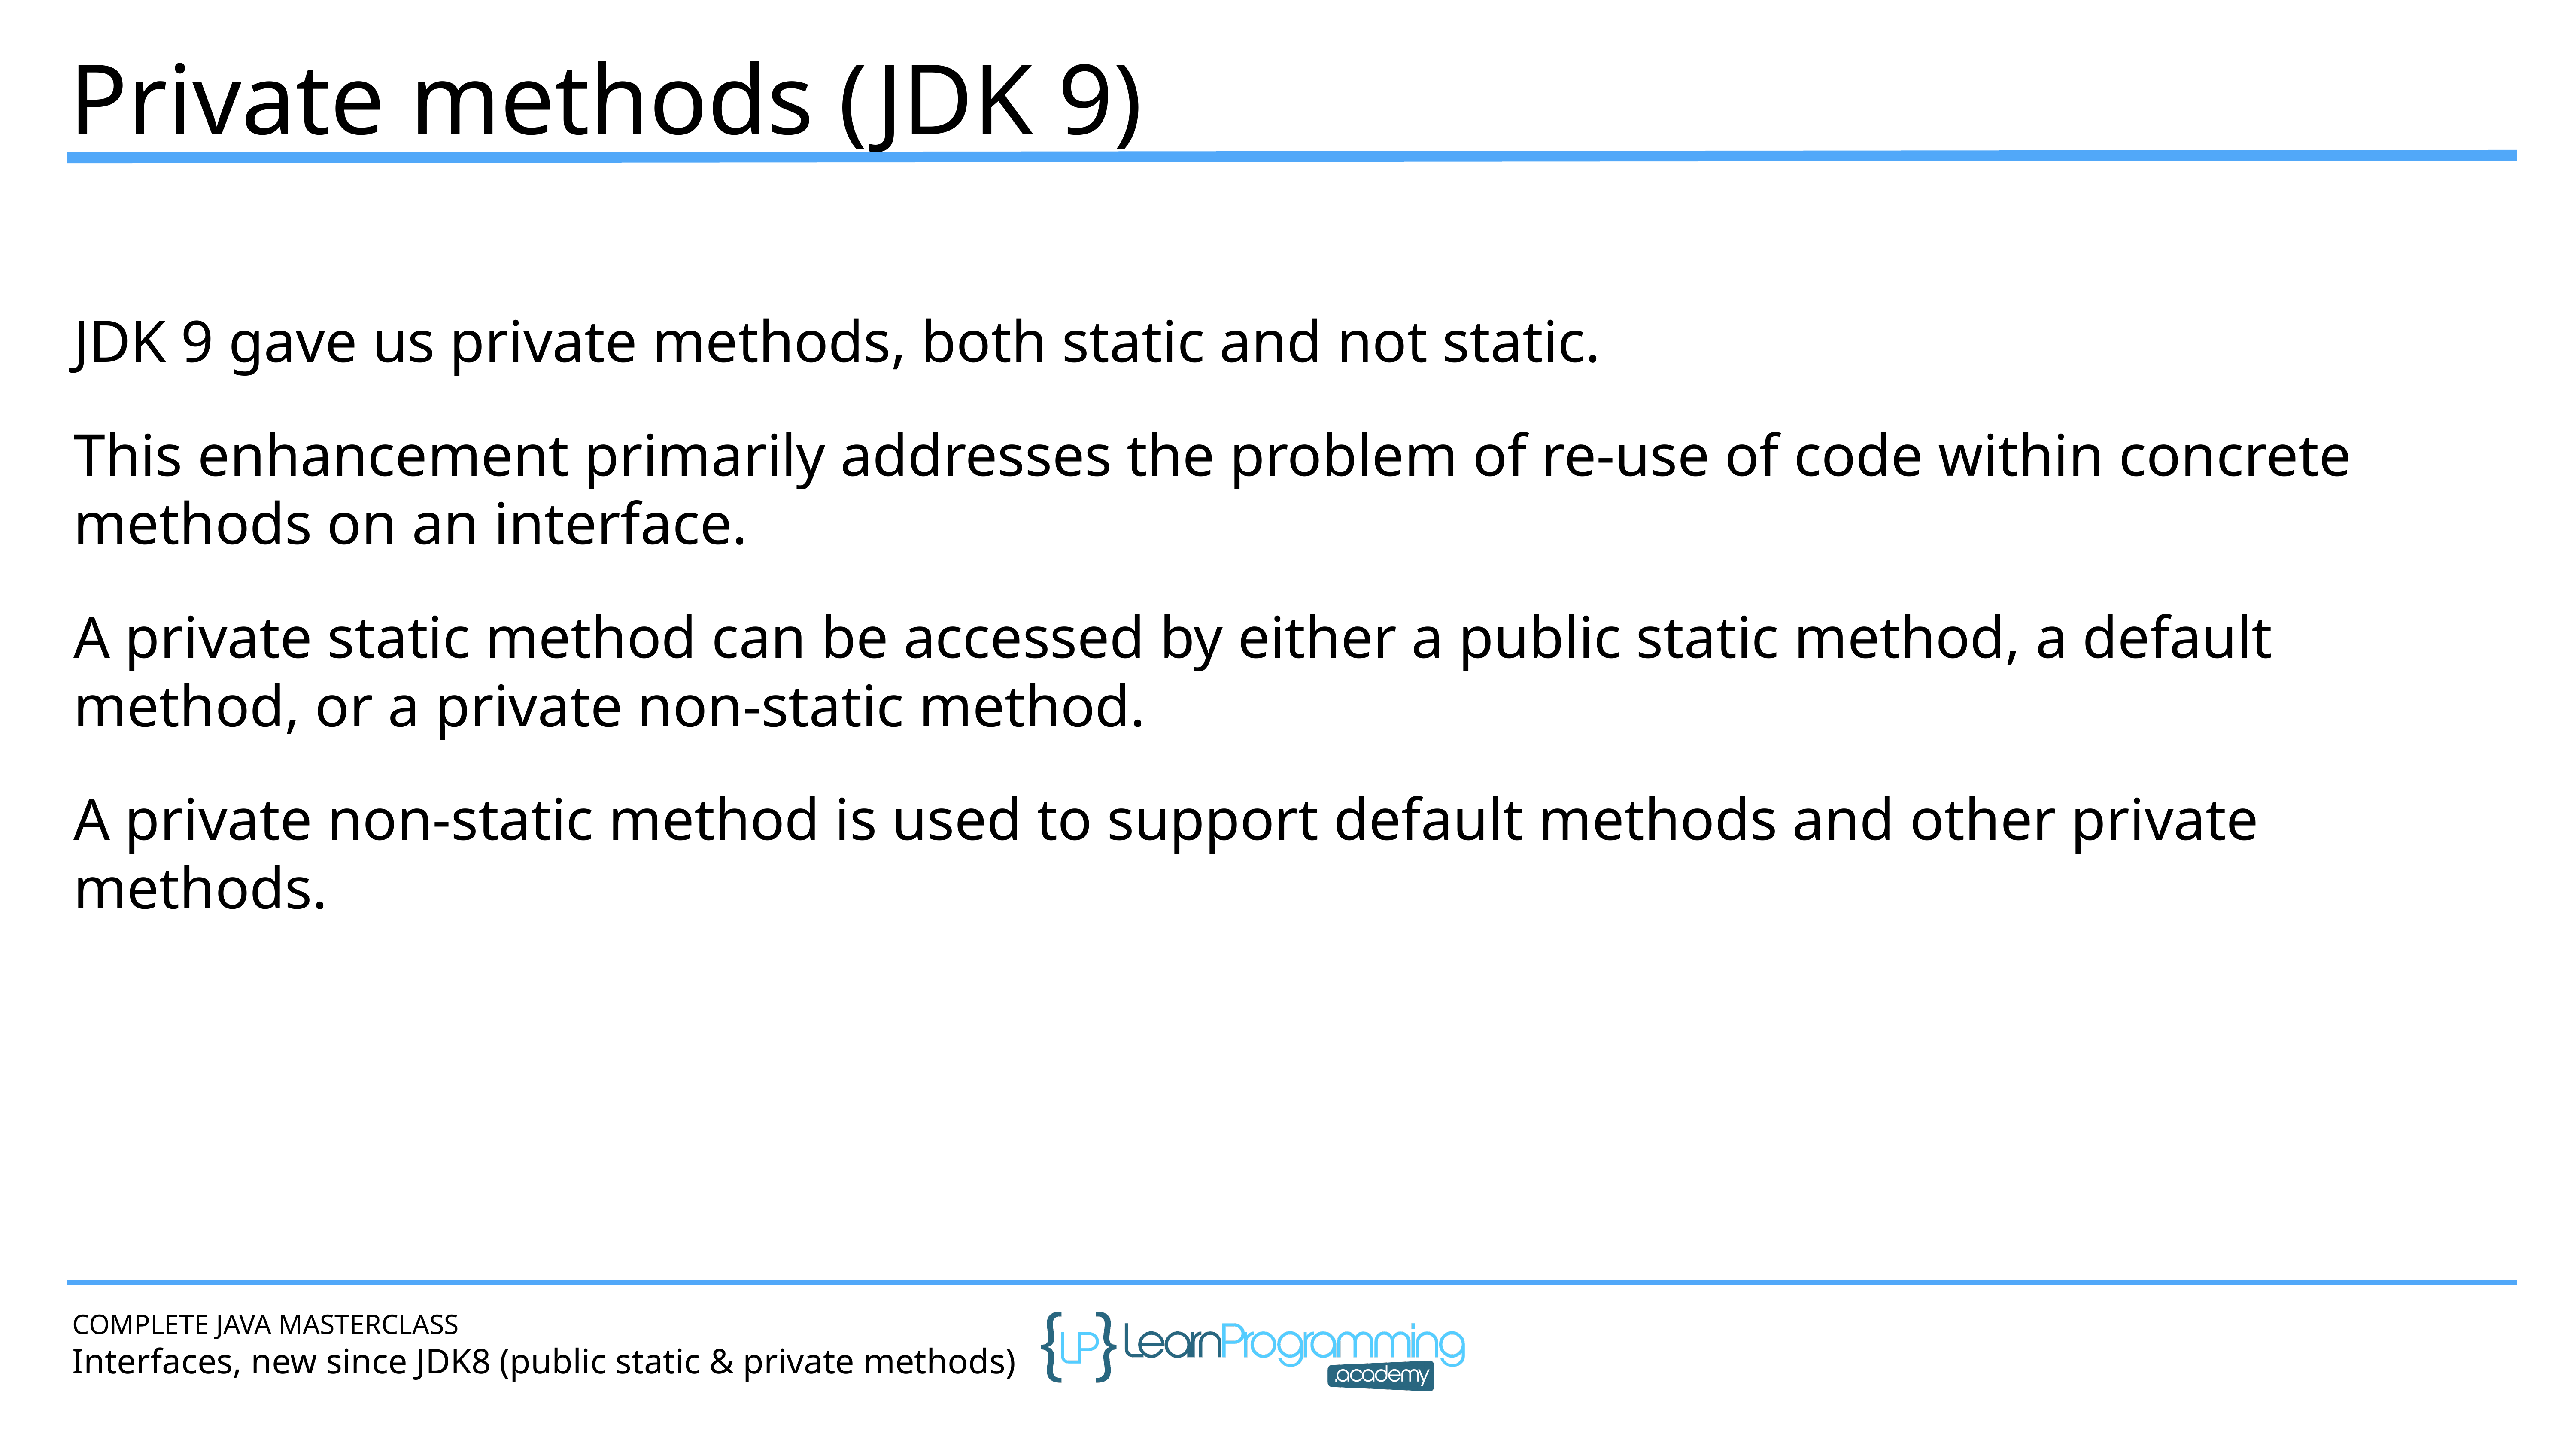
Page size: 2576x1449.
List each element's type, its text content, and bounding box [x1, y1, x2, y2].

text_box COMPLETE JAVA MASTERCLASS Interfaces, new since JDK8 (public static & private methods) [67, 1302, 1030, 1386]
text_box Private methods (JDK 9) [64, 32, 1148, 159]
text_box JDK 9 gave us private methods, both static and not static. This enhancement primarily addresses the problem of re-use of code within concrete methods on an interface. A private static method can be accessed by either a public static method, a default method, or a private non-static method. A private non-static method is used to support default methods and other private methods. [67, 301, 2517, 1139]
picture [1032, 1302, 1477, 1400]
